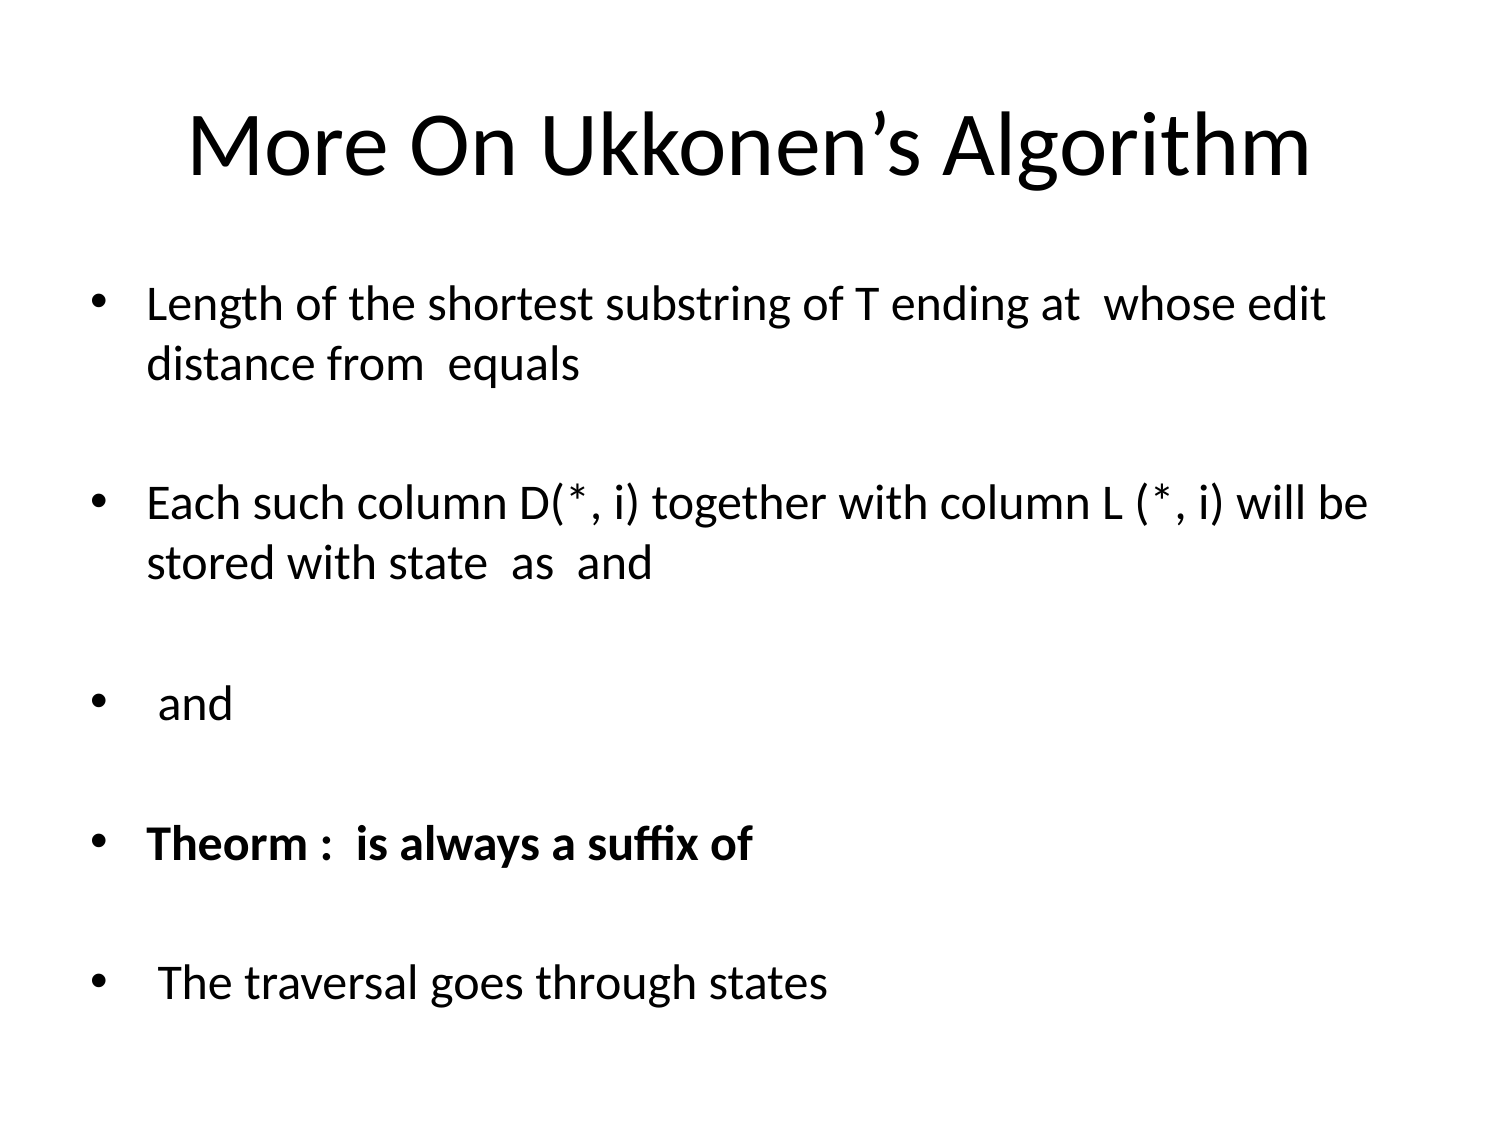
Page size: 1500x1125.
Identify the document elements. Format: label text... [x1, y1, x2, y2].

title More On Ukkonen’s Algorithm [75, 45, 1425, 233]
